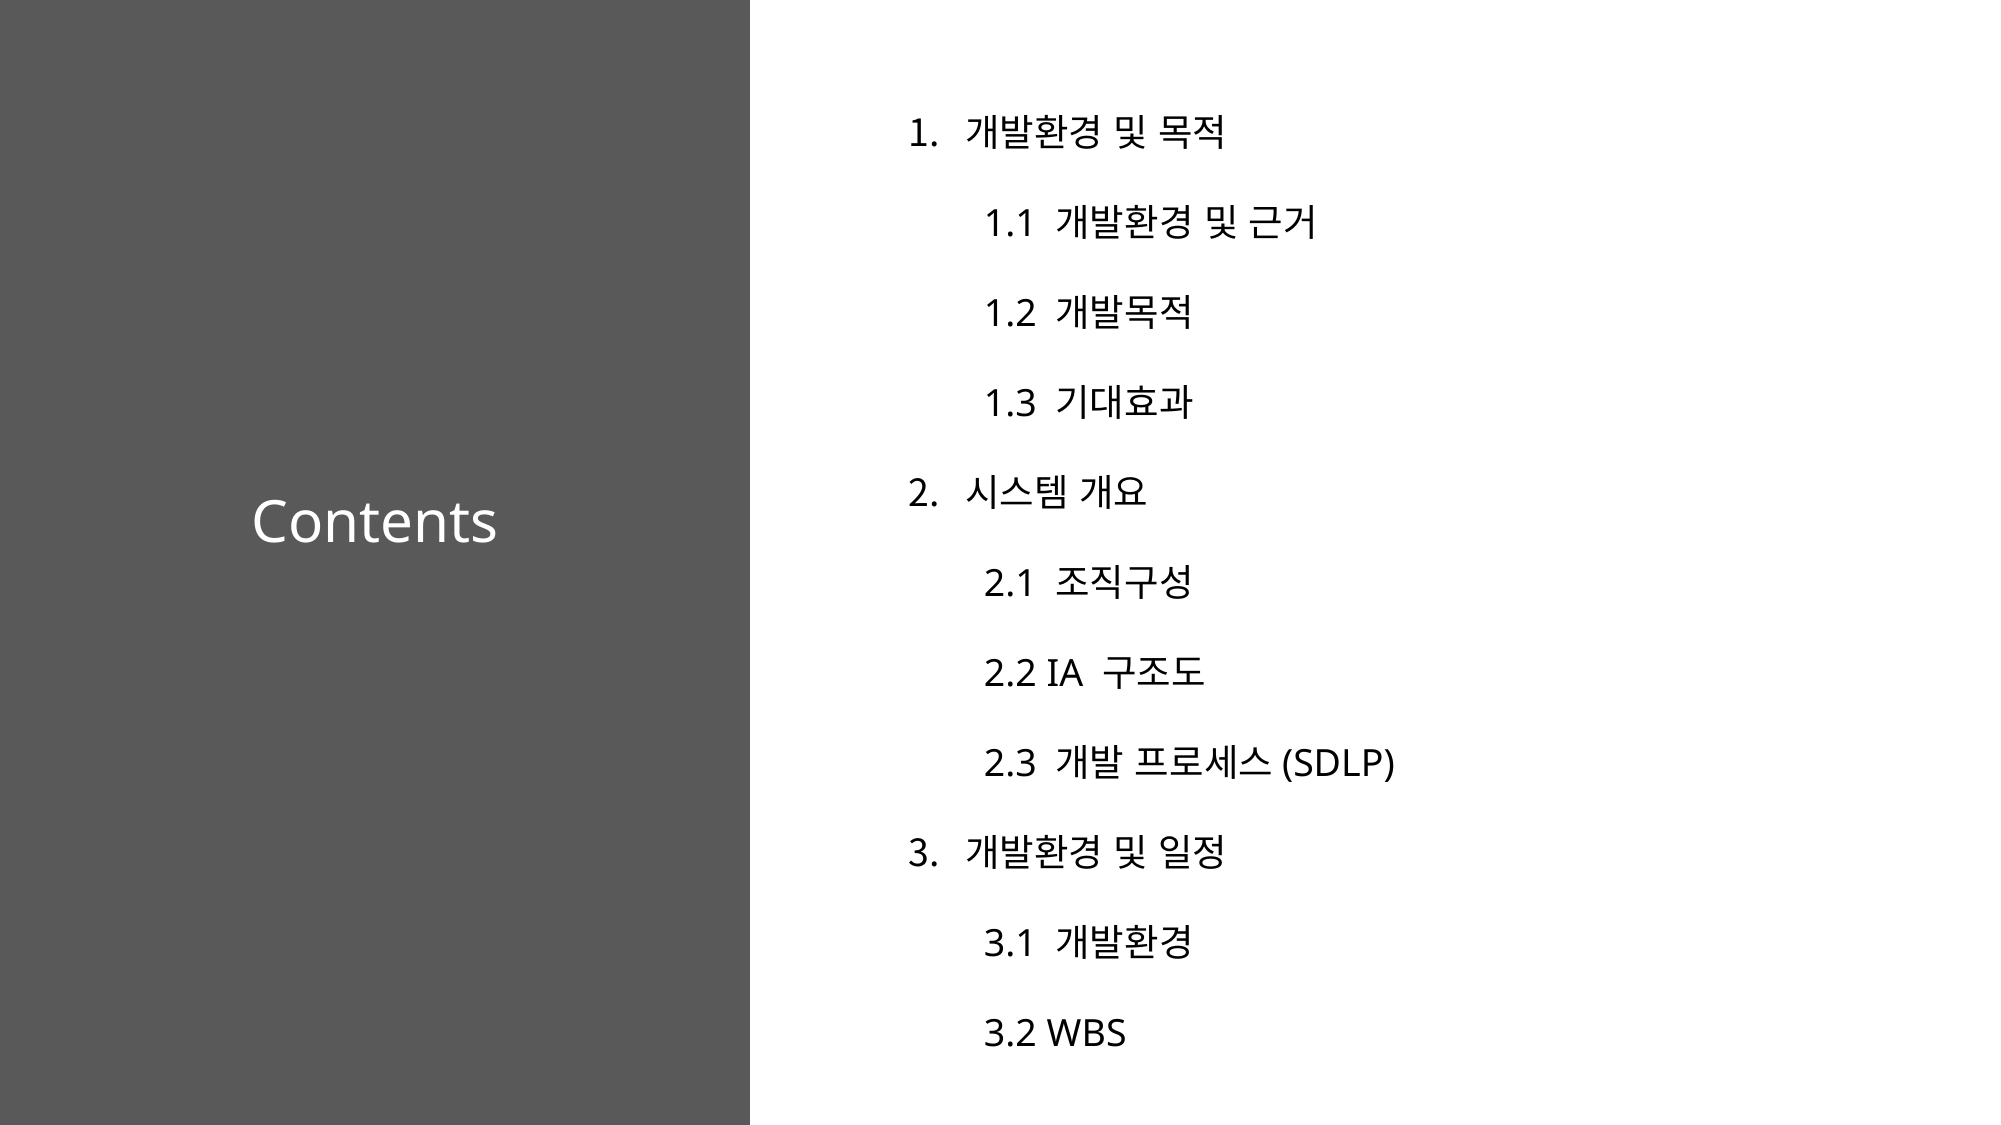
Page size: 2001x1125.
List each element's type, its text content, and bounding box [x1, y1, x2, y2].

text_box [0, 0, 751, 1125]
text_box 개발환경 및 목적 1.1 개발환경 및 근거 1.2 개발목적 1.3 기대효과 시스템 개요 2.1 조직구성 2.2 IA 구조도 2.3 개발 프로세스(SDLP) 개발환경 및 일정 3.1 개발환경 3.2 WBS [894, 56, 1513, 1062]
title Contents [0, 383, 750, 563]
